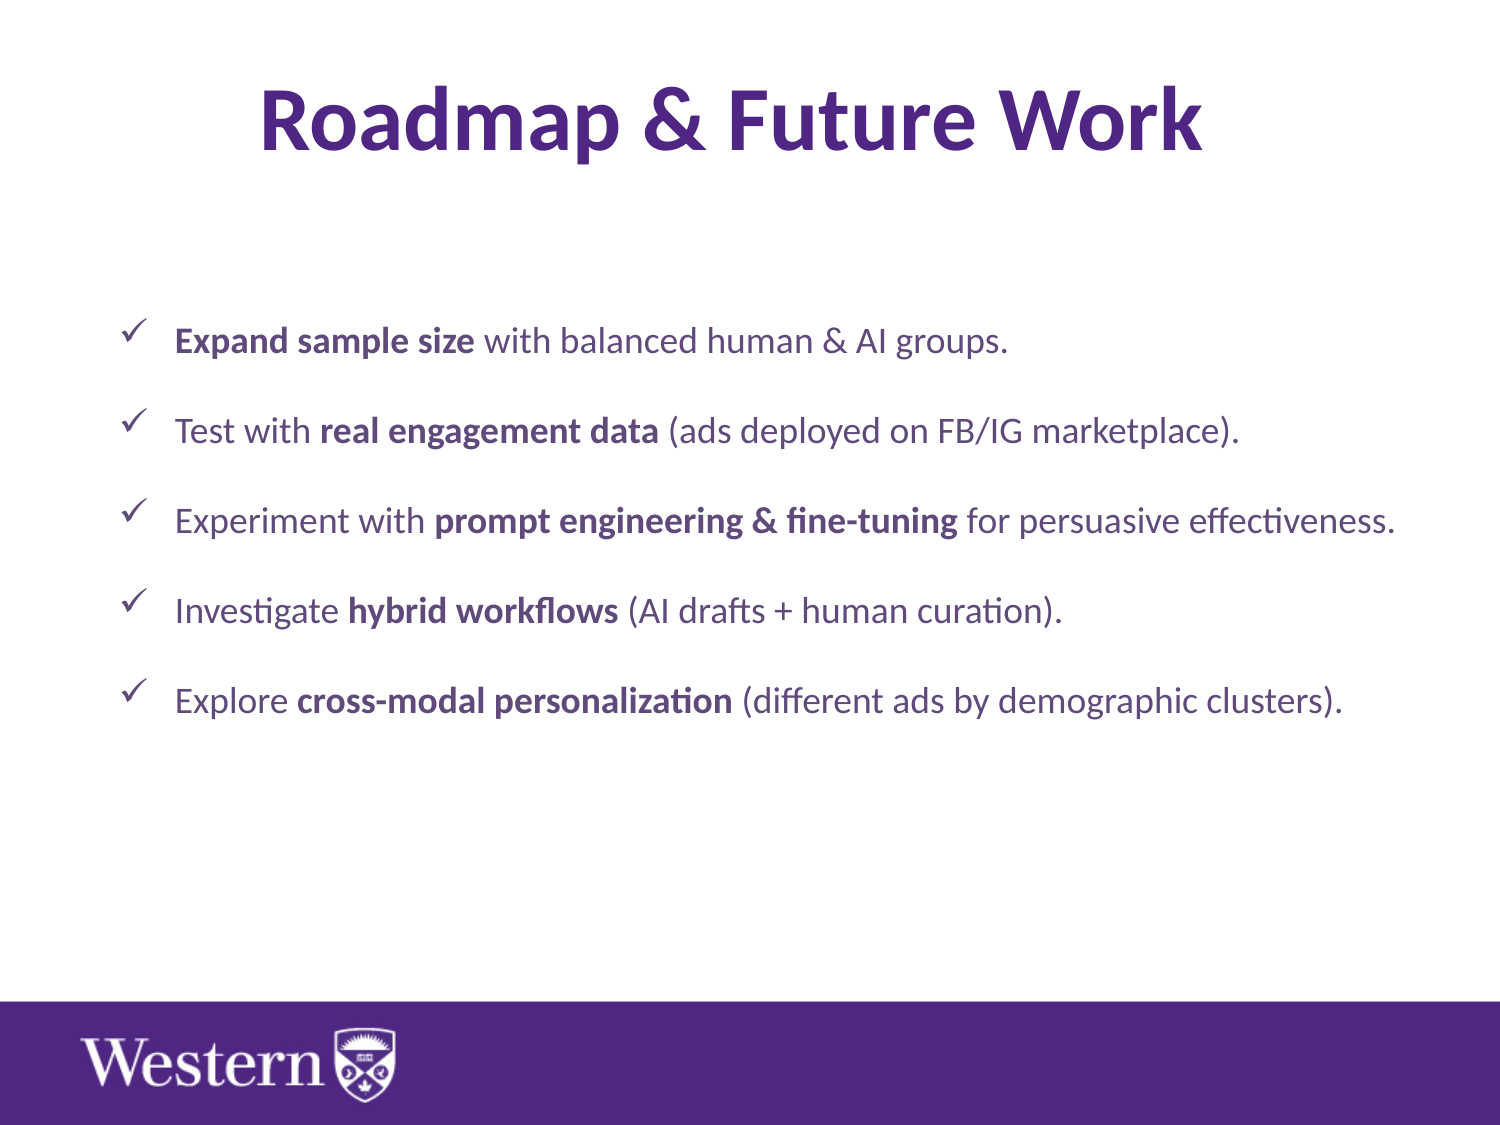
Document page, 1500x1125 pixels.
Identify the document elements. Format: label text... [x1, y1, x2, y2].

title Roadmap & Future Work [56, 20, 1407, 208]
picture [0, 0, 1500, 1125]
list Expand sample size with balanced human & AI groups. Test with real engagement data (ads deployed on FB/IG marketplace). Experiment with prompt engineering & fine-tuning for persuasive effectiveness. Investigate hybrid workflows (AI drafts + human curation). Explore cross-modal personalization (different ads by demographic clusters). [103, 192, 1425, 846]
